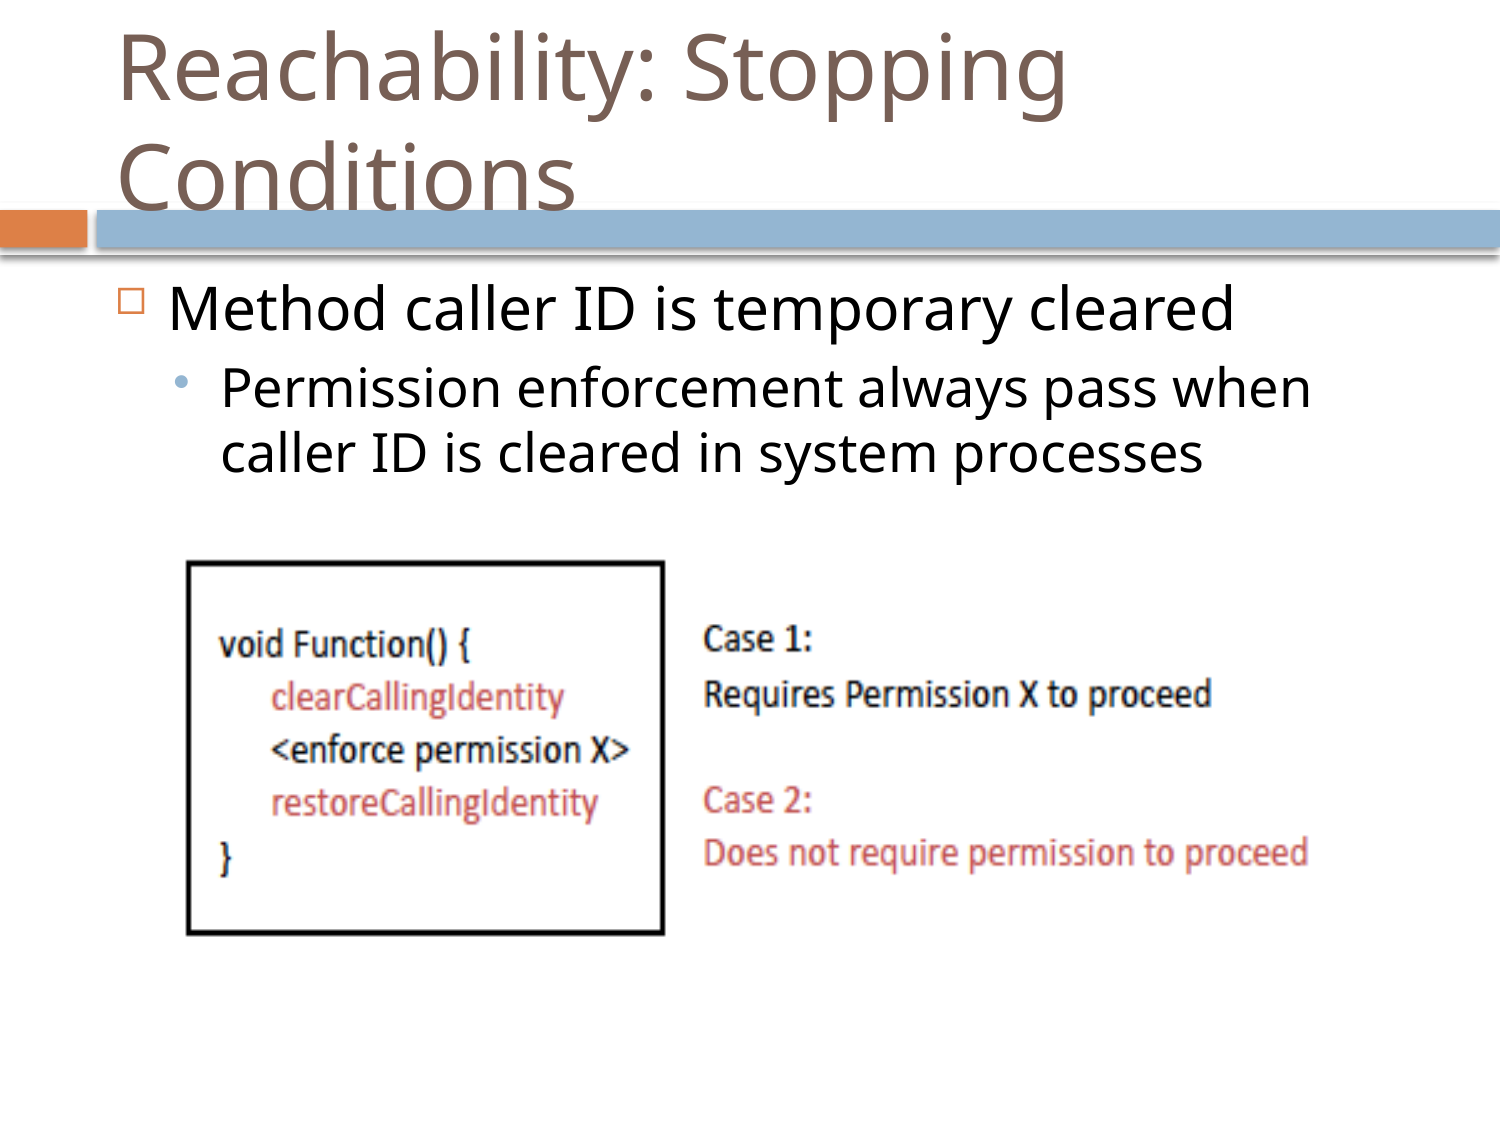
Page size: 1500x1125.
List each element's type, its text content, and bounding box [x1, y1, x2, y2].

title Reachability: Stopping Conditions [100, 37, 1438, 200]
picture [162, 535, 1327, 972]
list Method caller ID is temporary cleared Permission enforcement always pass when caller ID is cleared in system processes [100, 262, 1438, 1000]
